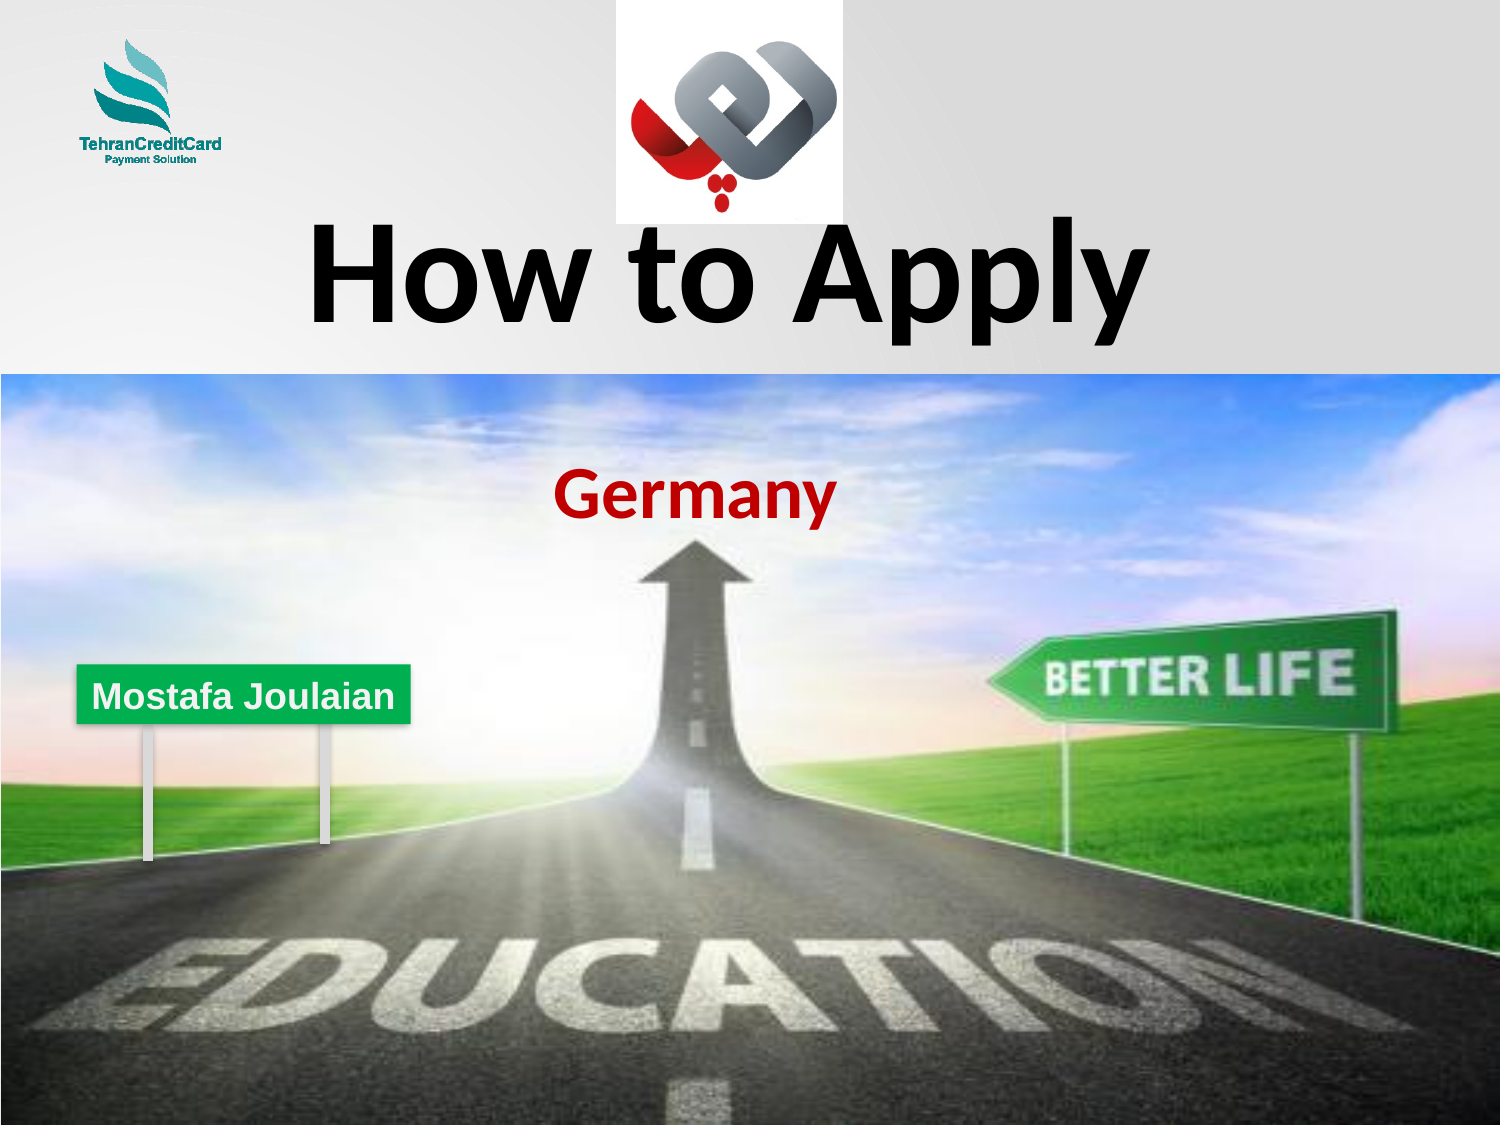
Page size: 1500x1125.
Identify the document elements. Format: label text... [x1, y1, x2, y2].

picture [0, 374, 1500, 1125]
picture [616, 0, 844, 224]
text_box How to Apply [291, 165, 1168, 373]
picture [70, 36, 227, 193]
